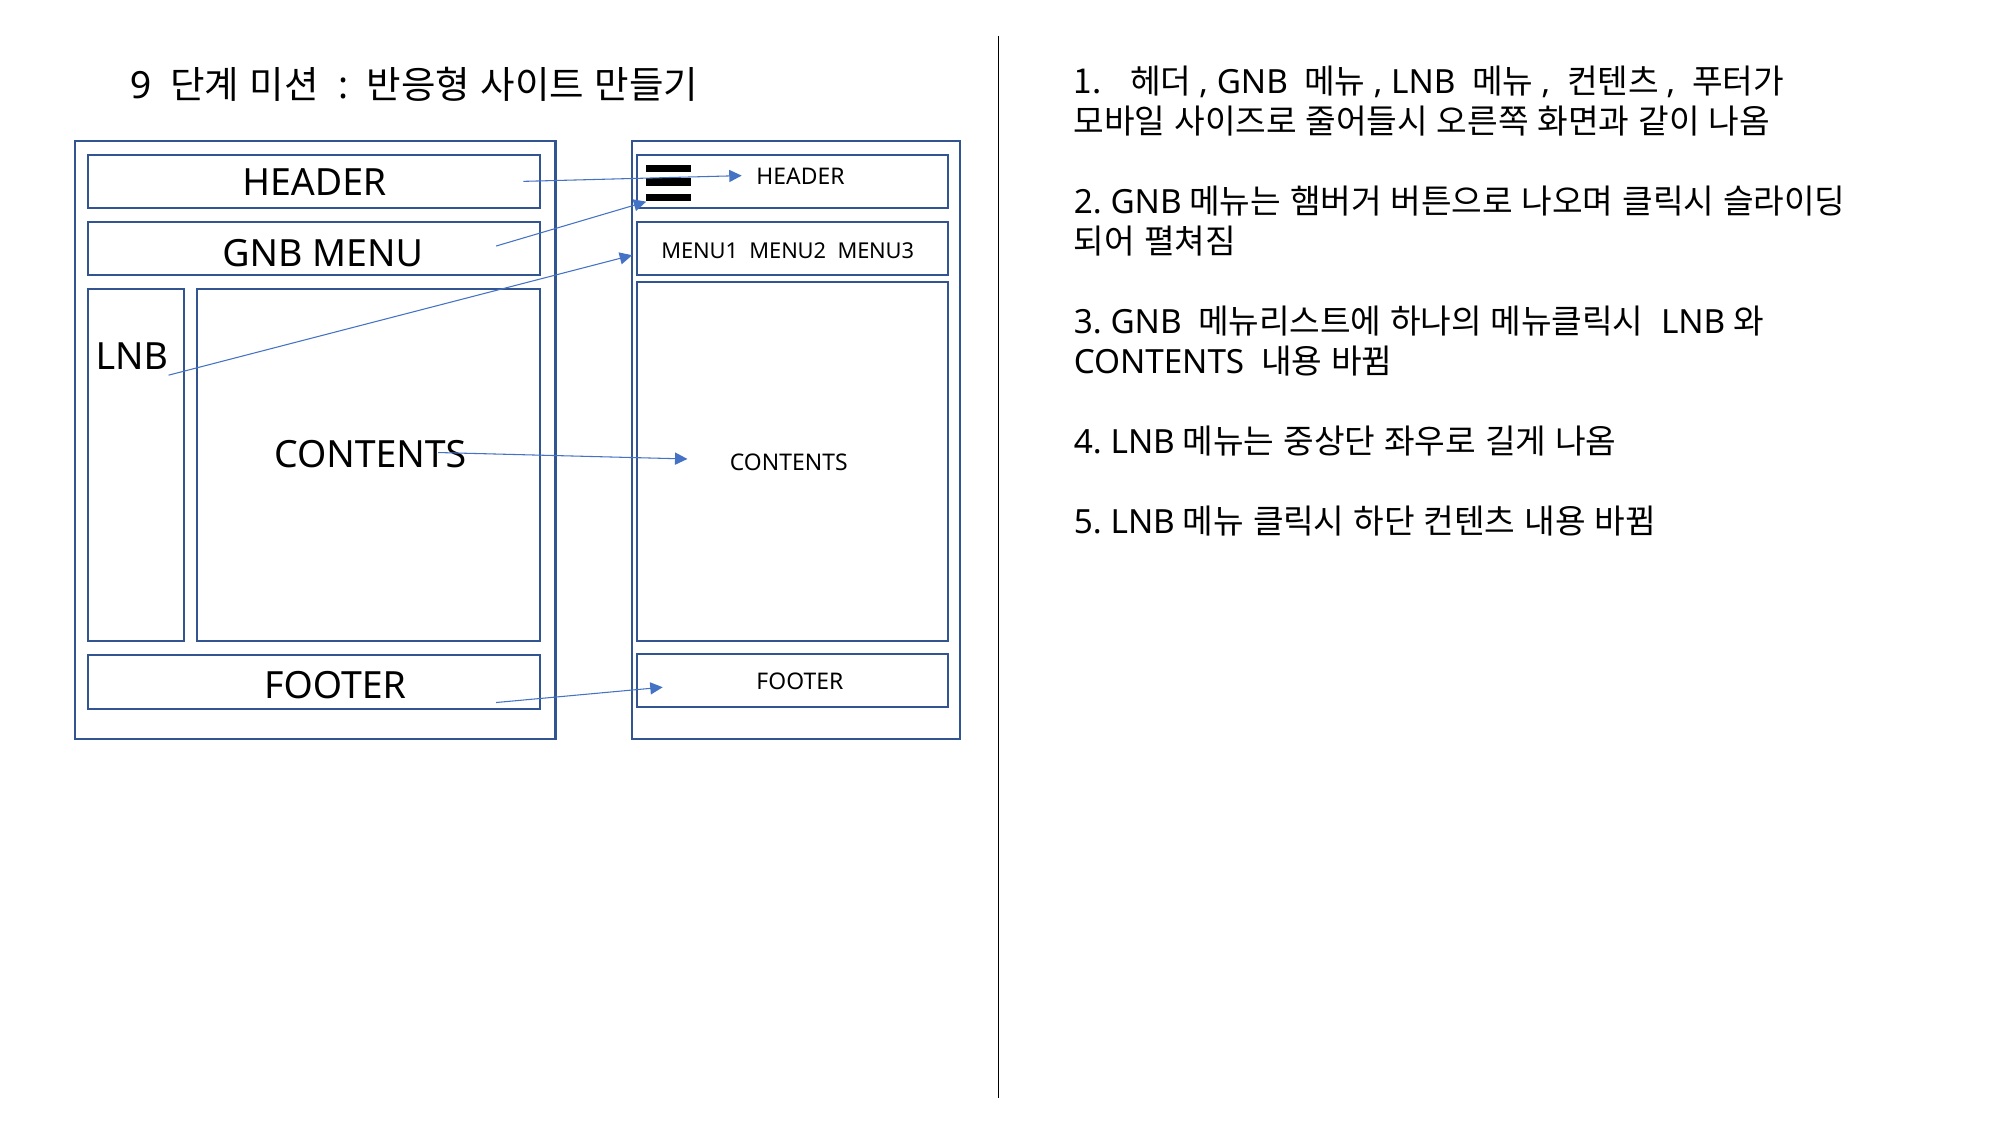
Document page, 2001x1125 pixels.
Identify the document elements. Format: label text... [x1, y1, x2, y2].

text_box GNB MENU [207, 221, 438, 255]
text_box CONTENTS [259, 422, 481, 482]
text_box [646, 182, 691, 198]
text_box 헤더, GNB 메뉴, LNB 메뉴, 컨텐츠, 푸터가 모바일 사이즈로 줄어들시 오른쪽 화면과 같이 나옴 2. GNB메뉴는 햄버거 버튼으로 나오며 클릭시 슬라이딩 되어 펼쳐짐 3. GNB 메뉴리스트에 하나의 메뉴클릭시 LNB와 CONTENTS 내용 바뀜 4. LNB메뉴는 중상단 좌우로 길게 나옴 5. LNB메뉴 클릭시 하단 컨텐츠 내용 바뀜 [1059, 53, 1861, 547]
text_box [636, 182, 646, 201]
text_box [87, 154, 227, 209]
text_box LNB [80, 325, 184, 385]
text_box [87, 221, 207, 276]
text_box [87, 654, 249, 710]
text_box [74, 140, 557, 740]
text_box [438, 452, 688, 460]
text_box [646, 168, 691, 175]
text_box [631, 140, 961, 740]
text_box FOOTER [741, 659, 865, 702]
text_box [496, 687, 663, 703]
text_box [636, 246, 949, 276]
text_box [647, 154, 949, 209]
text_box [196, 376, 541, 642]
text_box HEADER [227, 151, 401, 211]
text_box [647, 221, 949, 229]
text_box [496, 201, 647, 246]
text_box [636, 653, 949, 708]
text_box HEADER [741, 154, 865, 197]
text_box MENU1 MENU2 MENU3 [646, 229, 949, 271]
text_box [636, 281, 949, 642]
text_box [401, 154, 541, 209]
text_box FOOTER [249, 653, 421, 714]
text_box [636, 154, 741, 175]
text_box CONTENTS [715, 440, 877, 483]
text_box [523, 175, 742, 182]
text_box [168, 255, 633, 376]
text_box [421, 654, 541, 710]
text_box [438, 221, 541, 255]
text_box [87, 376, 185, 642]
text_box 9 단계 미션 : 반응형 사이트 만들기 [115, 53, 714, 113]
text_box [87, 288, 168, 325]
